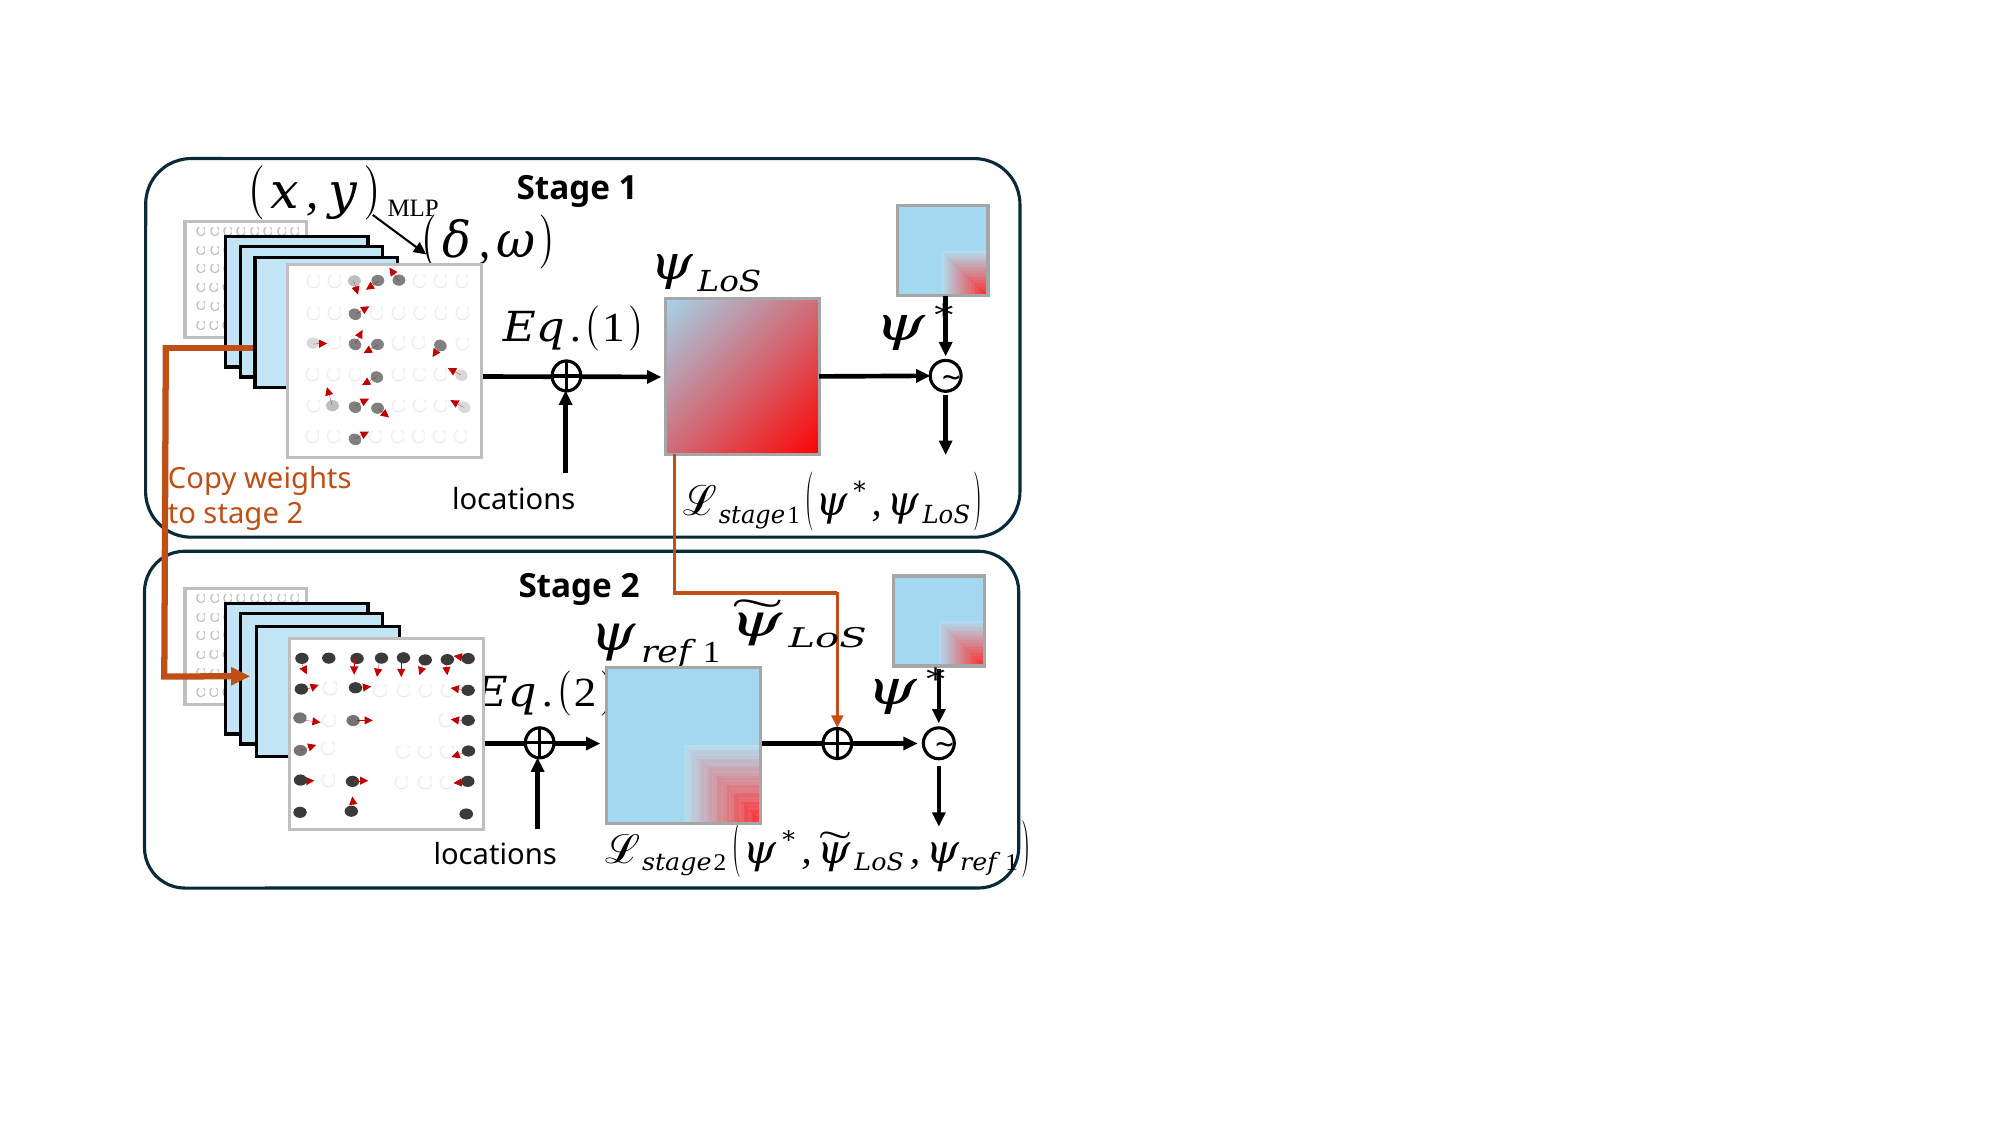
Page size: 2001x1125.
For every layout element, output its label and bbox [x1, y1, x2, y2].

text_box [143, 158, 1032, 889]
